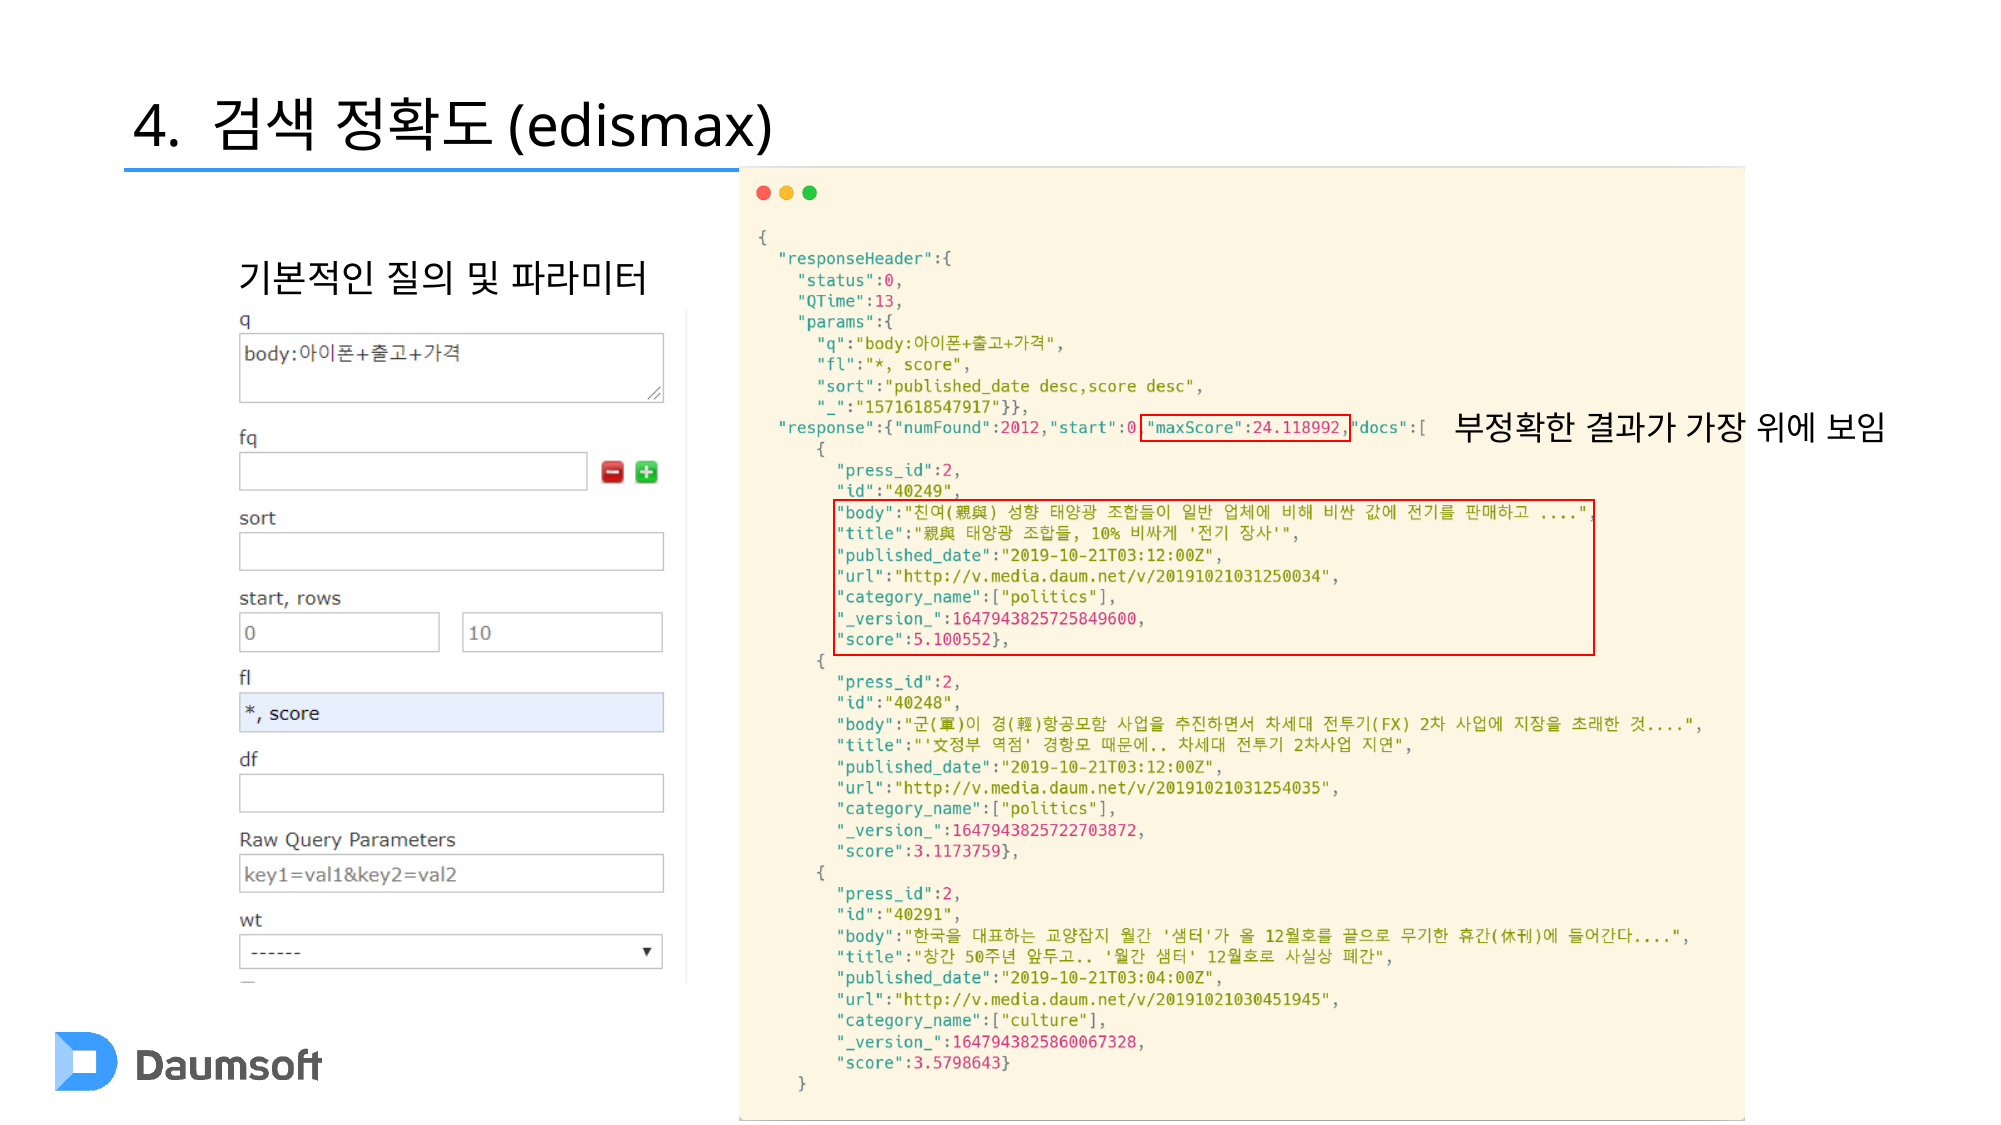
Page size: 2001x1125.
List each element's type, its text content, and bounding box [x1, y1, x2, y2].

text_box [739, 166, 2000, 1121]
picture [55, 1032, 322, 1091]
text_box 기본적인 질의 및 파라미터 [223, 248, 739, 308]
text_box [118, 80, 912, 171]
picture [223, 308, 688, 983]
